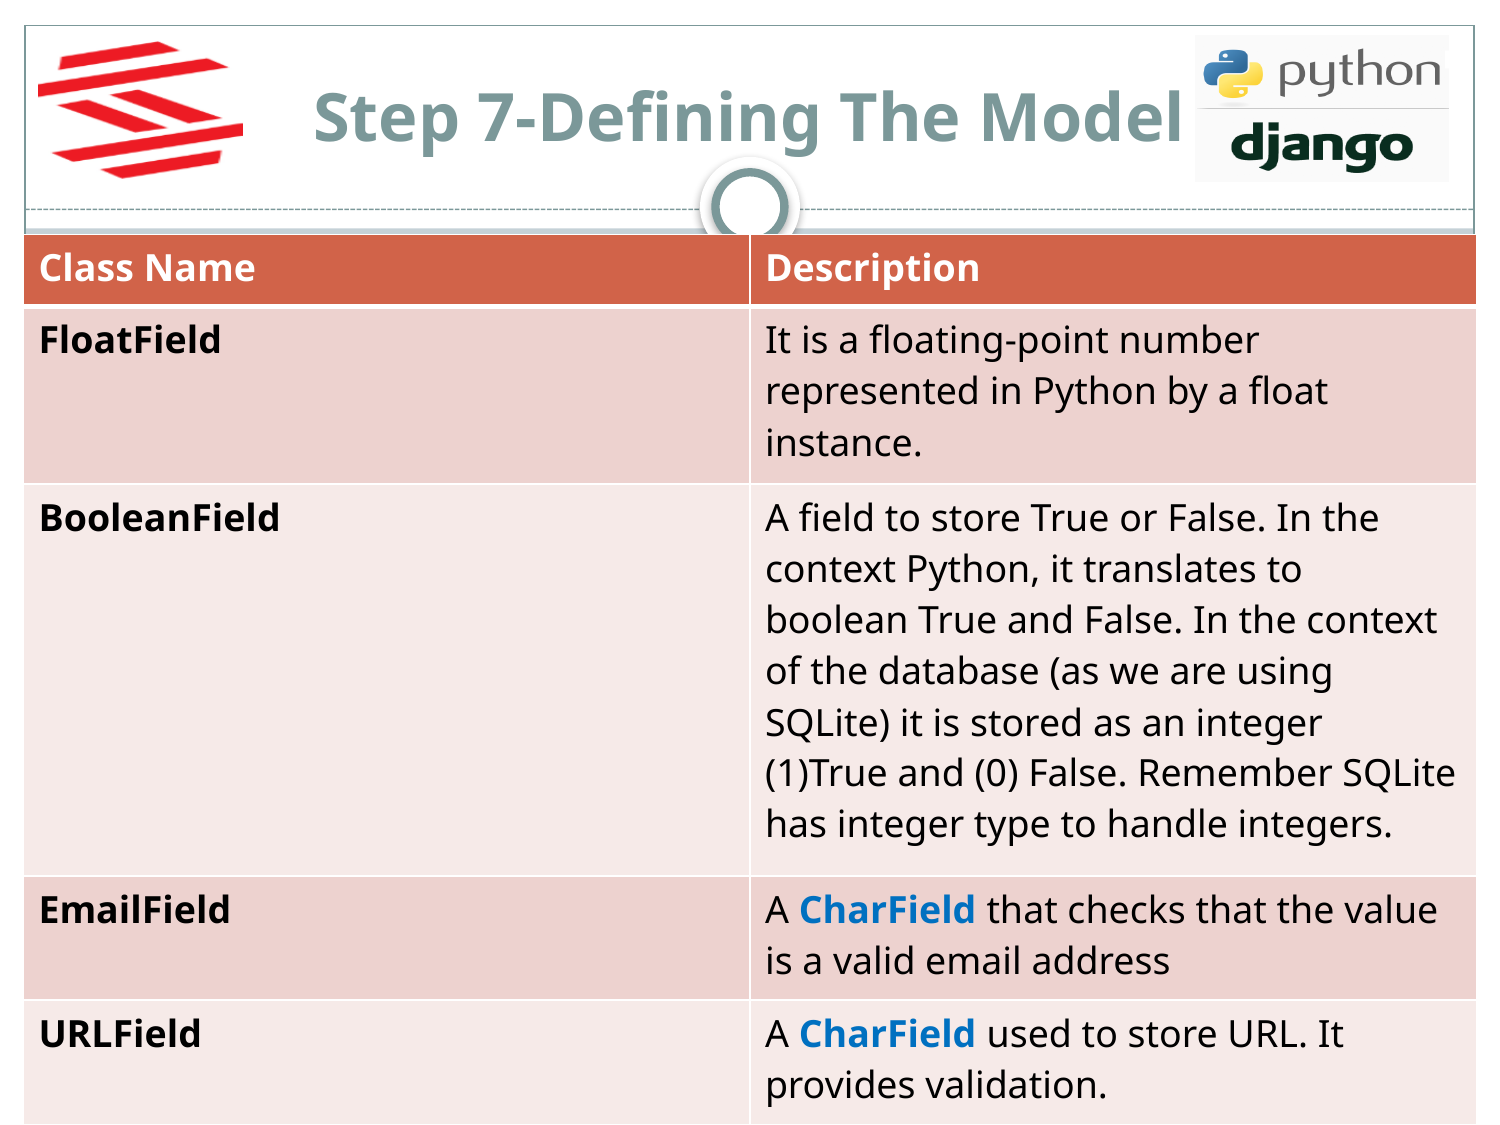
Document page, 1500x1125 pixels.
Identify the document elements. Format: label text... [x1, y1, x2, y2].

table_cell FloatField [24, 309, 749, 483]
title Step 7-Defining The Model [237, 37, 1190, 162]
table_cell EmailField [24, 877, 749, 999]
table_header Description [751, 235, 1476, 304]
picture [37, 40, 243, 185]
table_cell URLField [24, 1001, 749, 1124]
table_header Class Name [24, 235, 749, 304]
table_cell A field to store True or False. In the context Python, it translates to boolean True and False. In the context of the database (as we are using SQLite) it is stored as an integer (1)True and (0) False. Remember SQLite has integer type to handle integers. [751, 485, 1476, 875]
picture [1195, 34, 1449, 183]
table_cell BooleanField [24, 485, 749, 875]
table_cell A CharField used to store URL. It provides validation. [751, 1001, 1476, 1124]
table_cell It is a floating-point number represented in Python by a float instance. [751, 309, 1476, 483]
table_cell A CharField that checks that the value is a valid email address [751, 877, 1476, 999]
